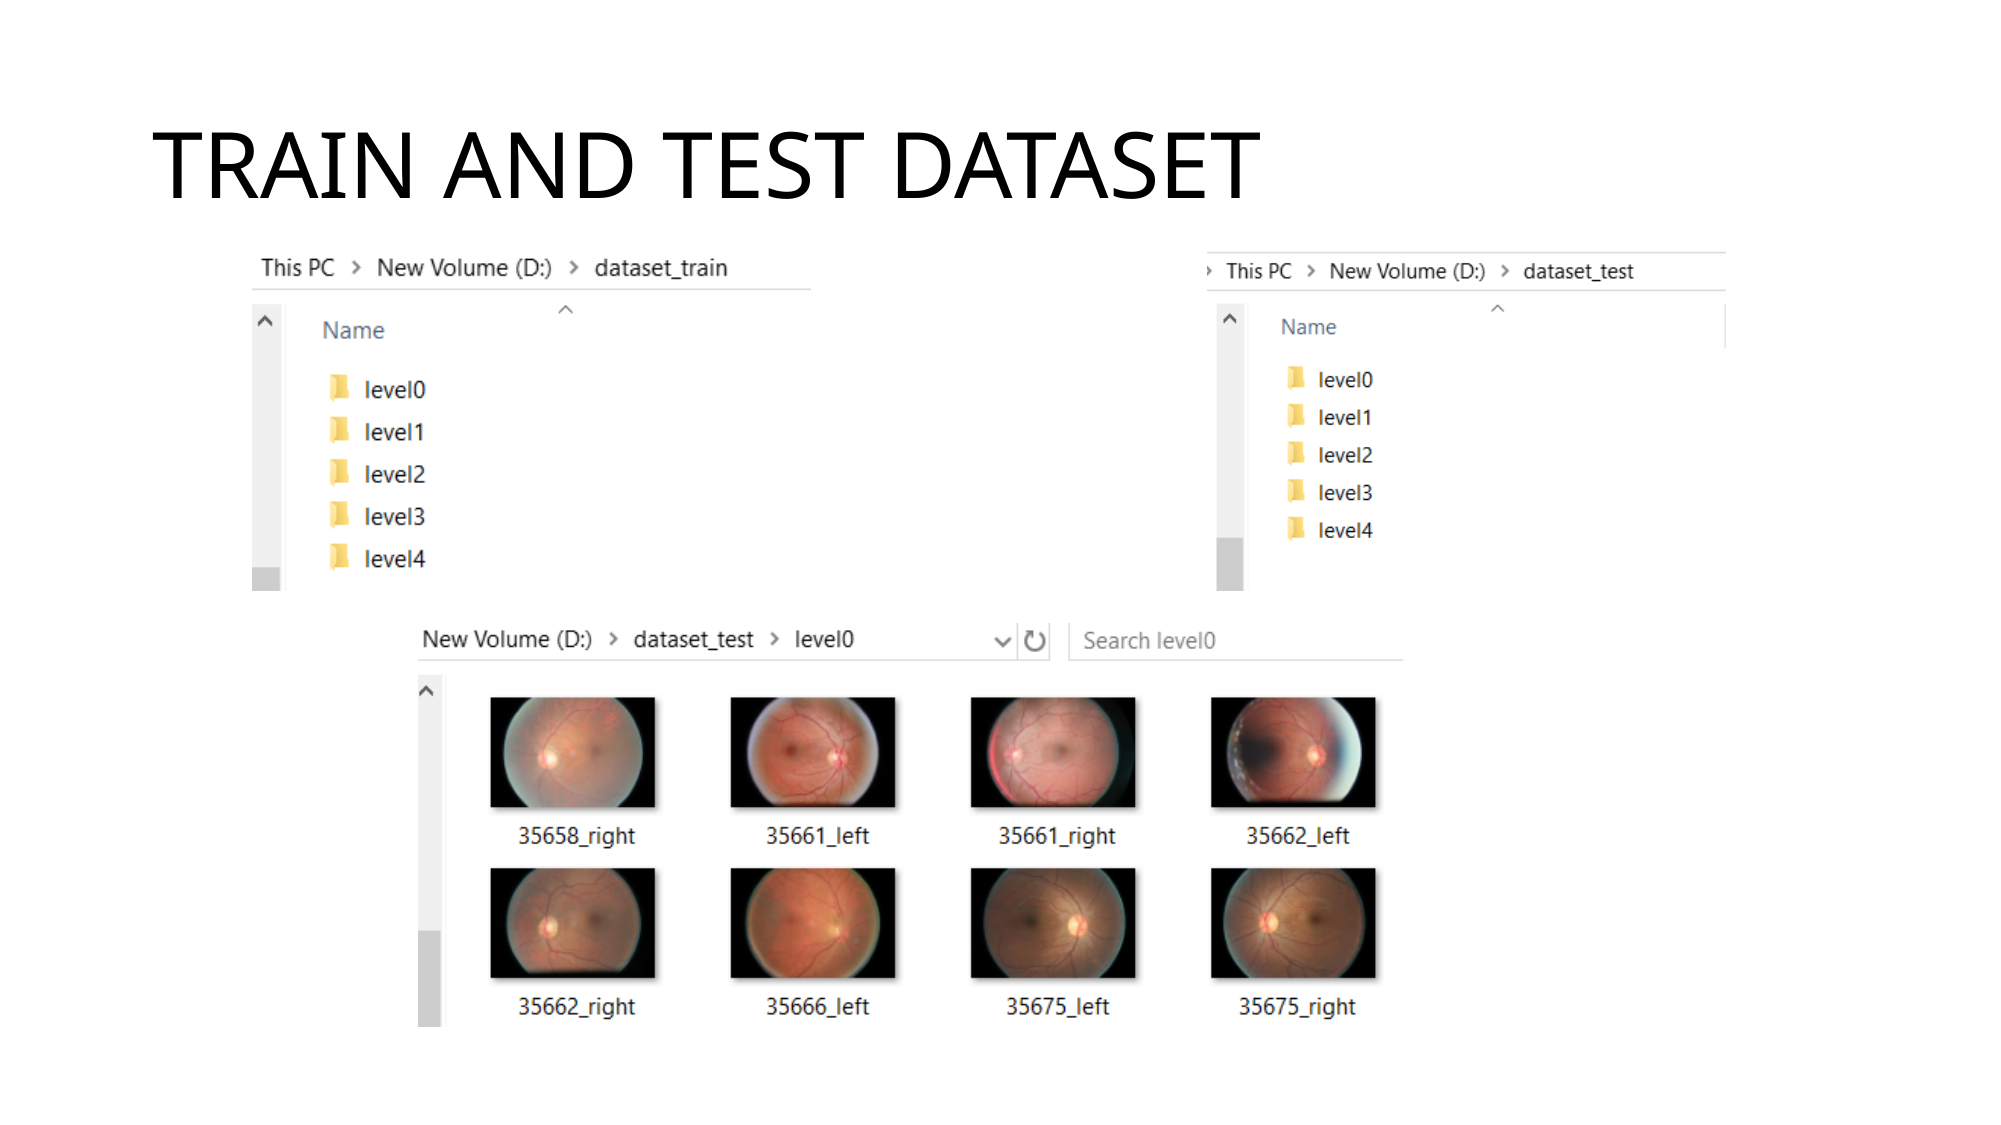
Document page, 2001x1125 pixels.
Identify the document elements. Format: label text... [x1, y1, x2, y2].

title TRAIN AND TEST DATASET [137, 59, 1863, 278]
picture [417, 623, 1403, 1027]
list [252, 248, 811, 591]
picture [1207, 248, 1726, 591]
